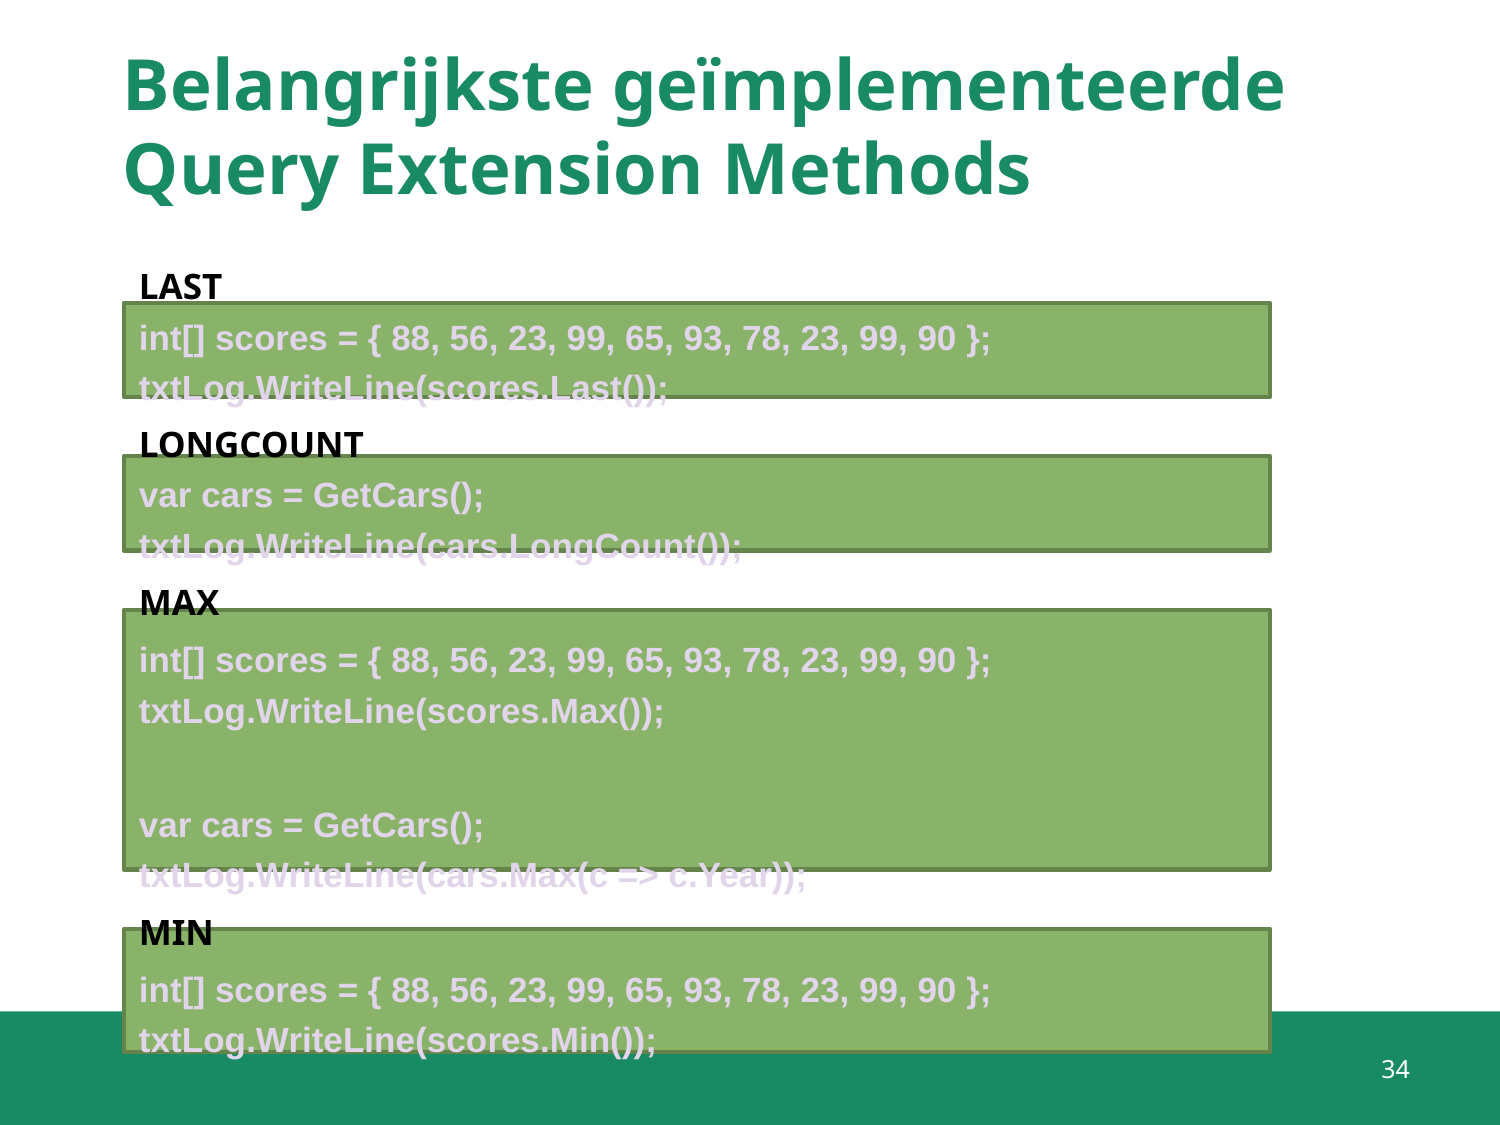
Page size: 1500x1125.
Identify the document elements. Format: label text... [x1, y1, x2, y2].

slide_number 34 [1338, 1040, 1425, 1101]
list LAST int[] scores = { 88, 56, 23, 99, 65, 93, 78, 23, 99, 90 }; txtLog.WriteLine(scores.Last()); LONGCOUNT var cars = GetCars(); txtLog.WriteLine(cars.LongCount()); MAX int[] scores = { 88, 56, 23, 99, 65, 93, 78, 23, 99, 90 }; txtLog.WriteLine(scores.Max()); var cars = GetCars(); txtLog.WriteLine(cars.Max(c => c.Year)); MIN int[] scores = { 88, 56, 23, 99, 65, 93, 78, 23, 99, 90 }; txtLog.WriteLine(scores.Min()); [123, 248, 1474, 1069]
title Belangrijkste geïmplementeerde Query Extension Methods [107, 30, 1425, 218]
